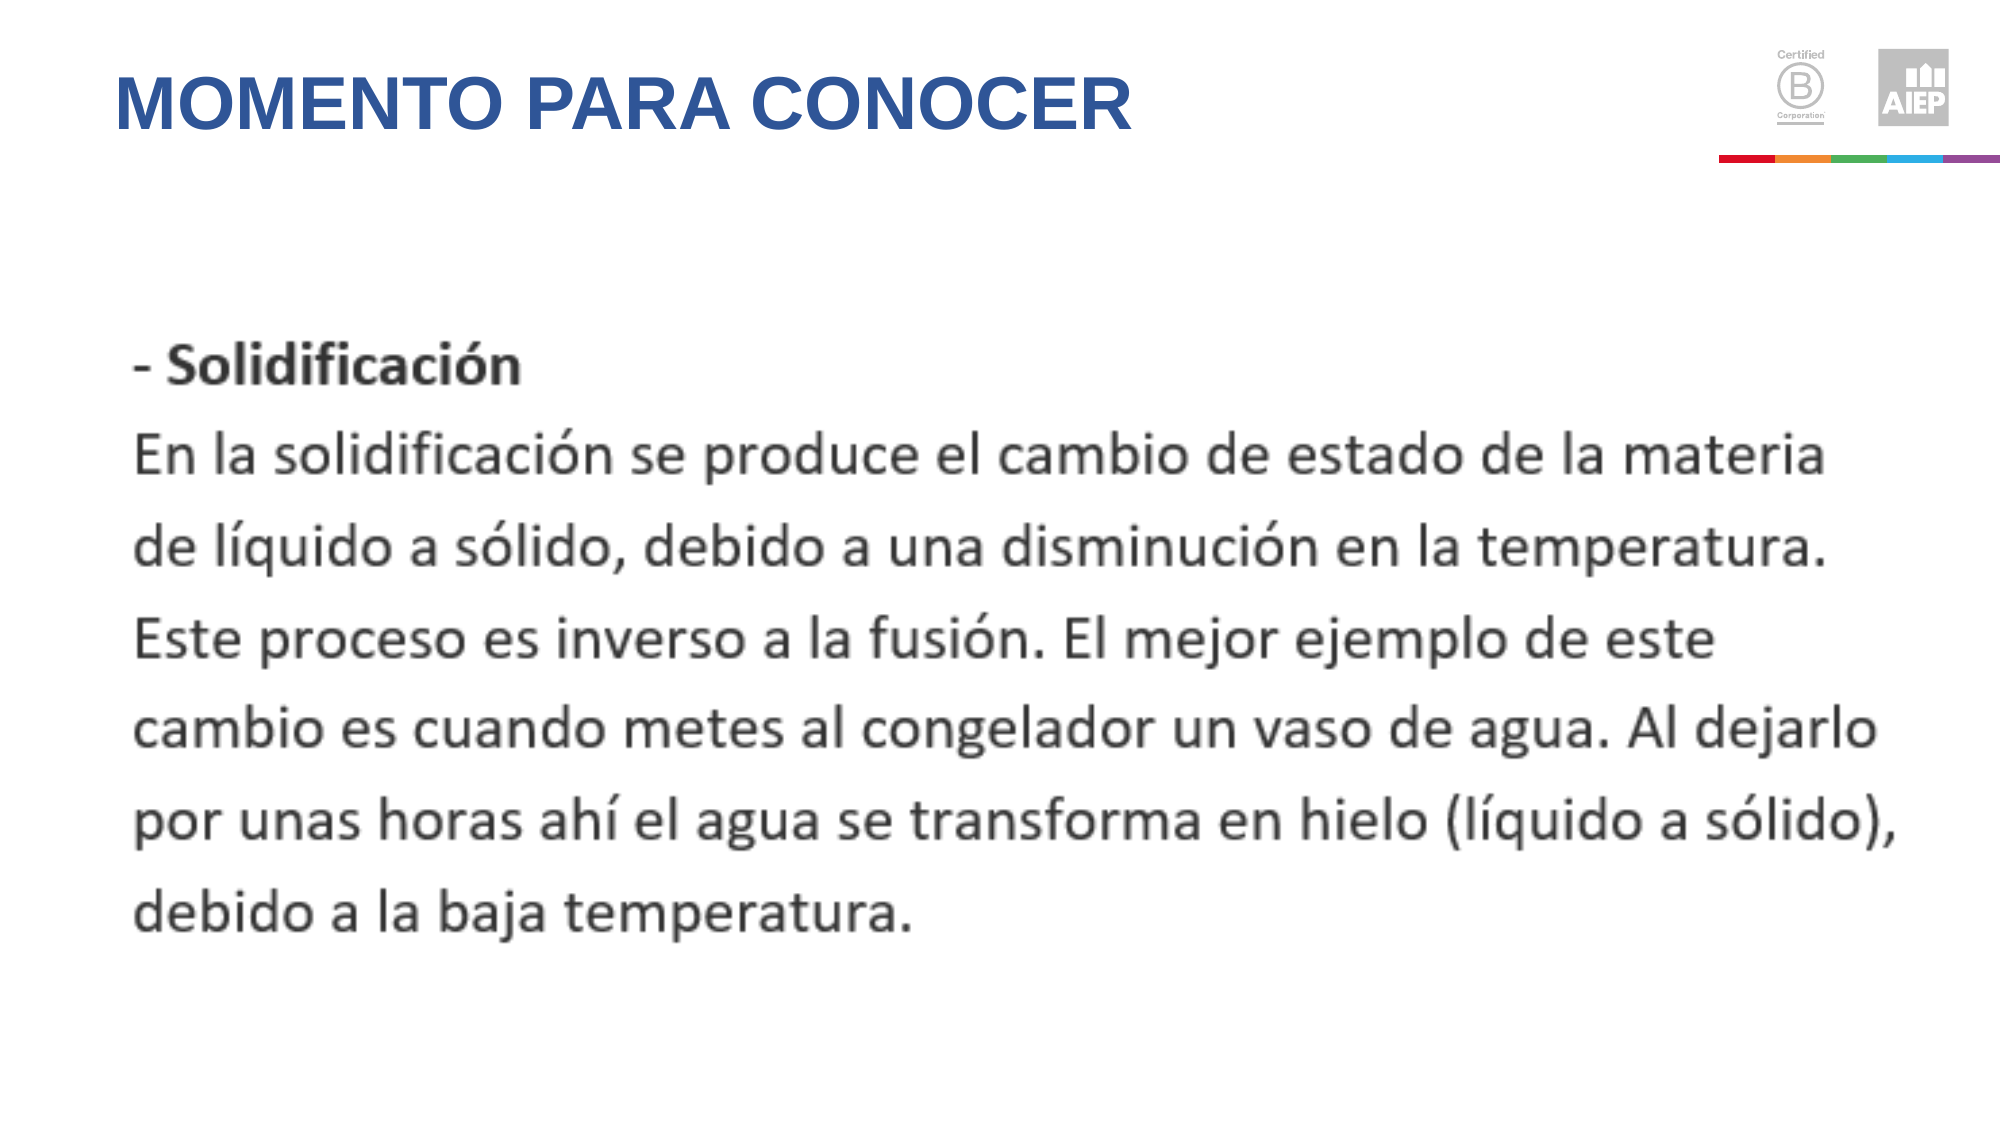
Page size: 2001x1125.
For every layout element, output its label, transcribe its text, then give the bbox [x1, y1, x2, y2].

picture [121, 326, 1908, 957]
title Momento para conocer [99, 48, 1719, 163]
